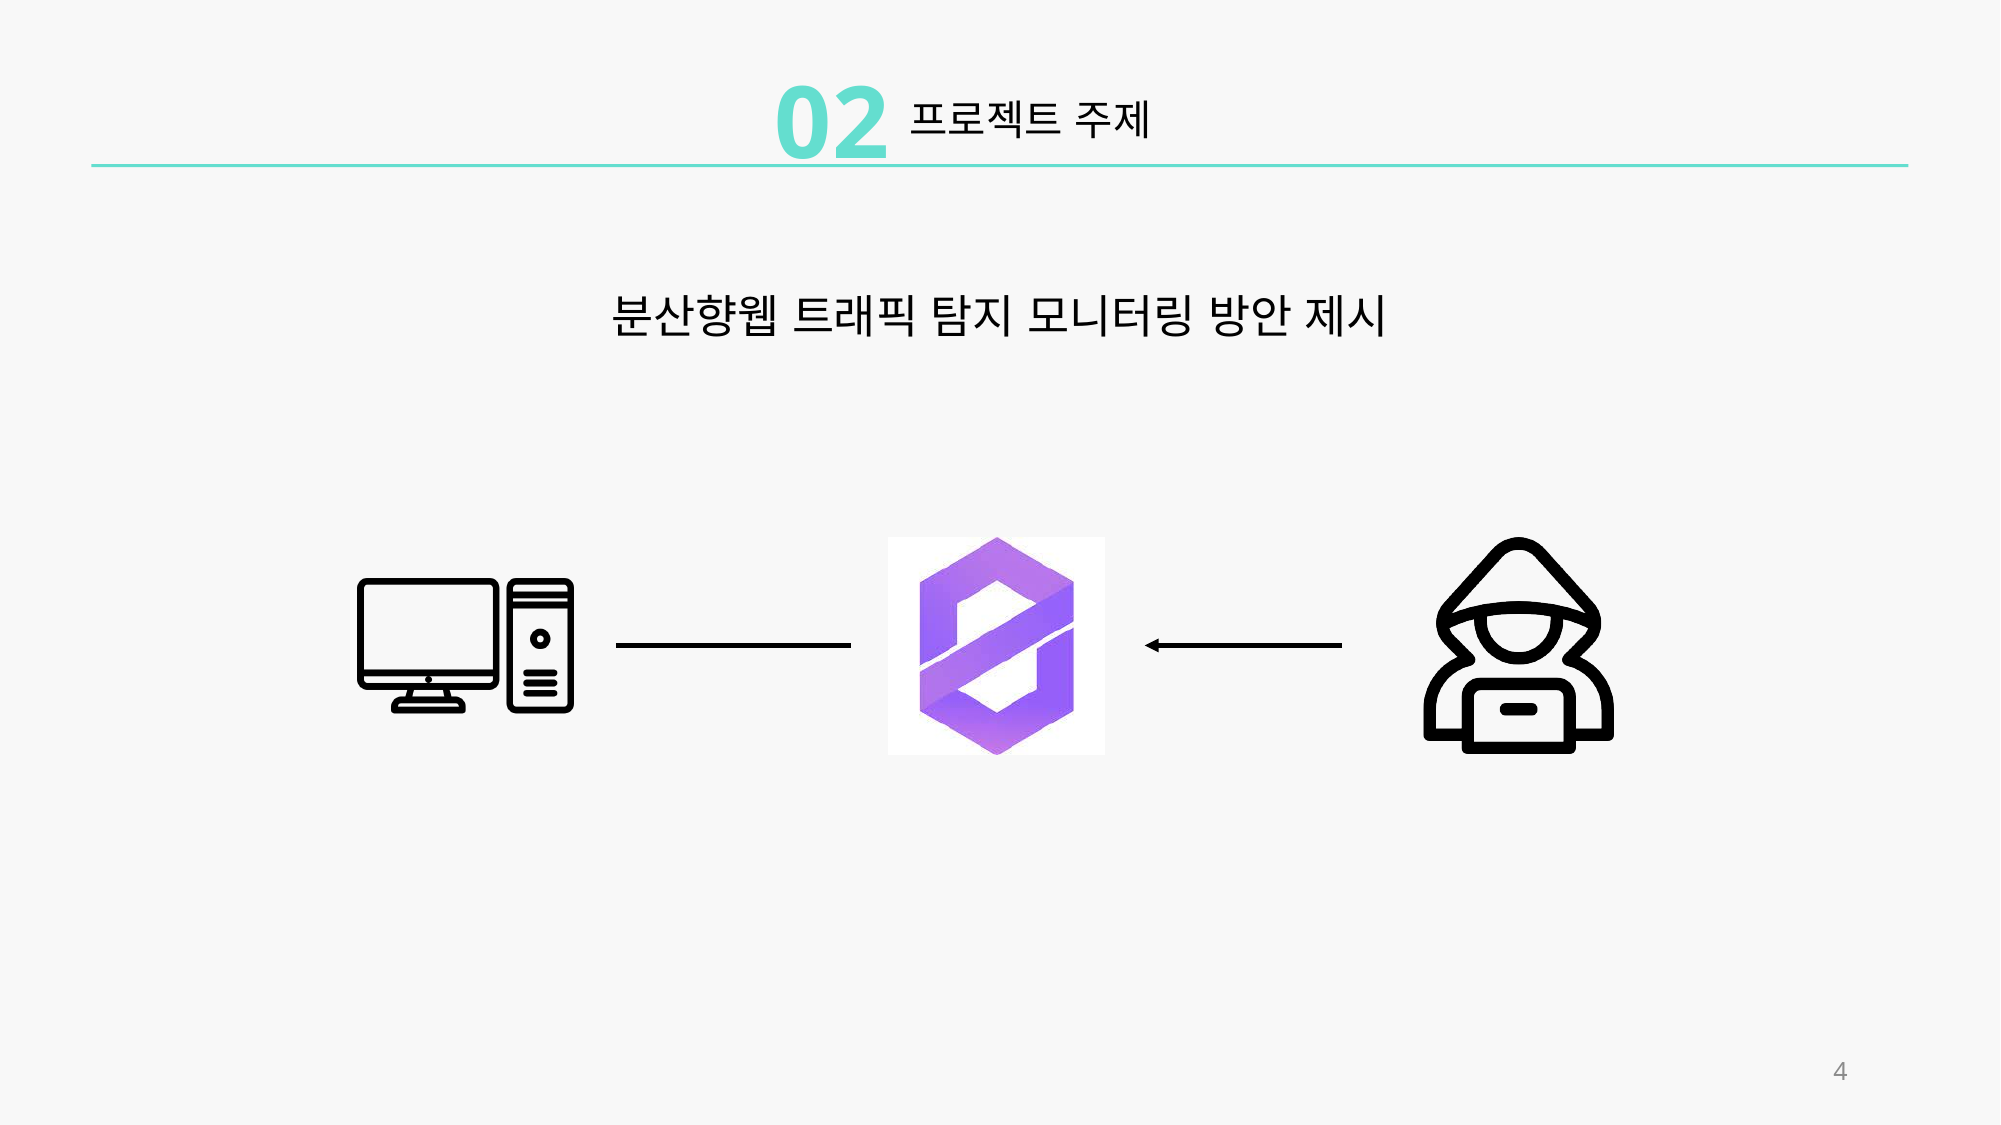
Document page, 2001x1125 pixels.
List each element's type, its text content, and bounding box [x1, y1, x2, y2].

picture [888, 537, 1105, 755]
slide_number 4 [1412, 1042, 1863, 1103]
text_box 분산향웹 트래픽 탐지 모니터링 방안 제시 [479, 280, 1521, 350]
text_box [905, 163, 1909, 168]
text_box 02 [760, 51, 905, 187]
picture [1410, 537, 1627, 754]
picture [357, 537, 574, 754]
text_box 프로젝트 주제 [894, 86, 1316, 152]
text_box [90, 163, 760, 168]
